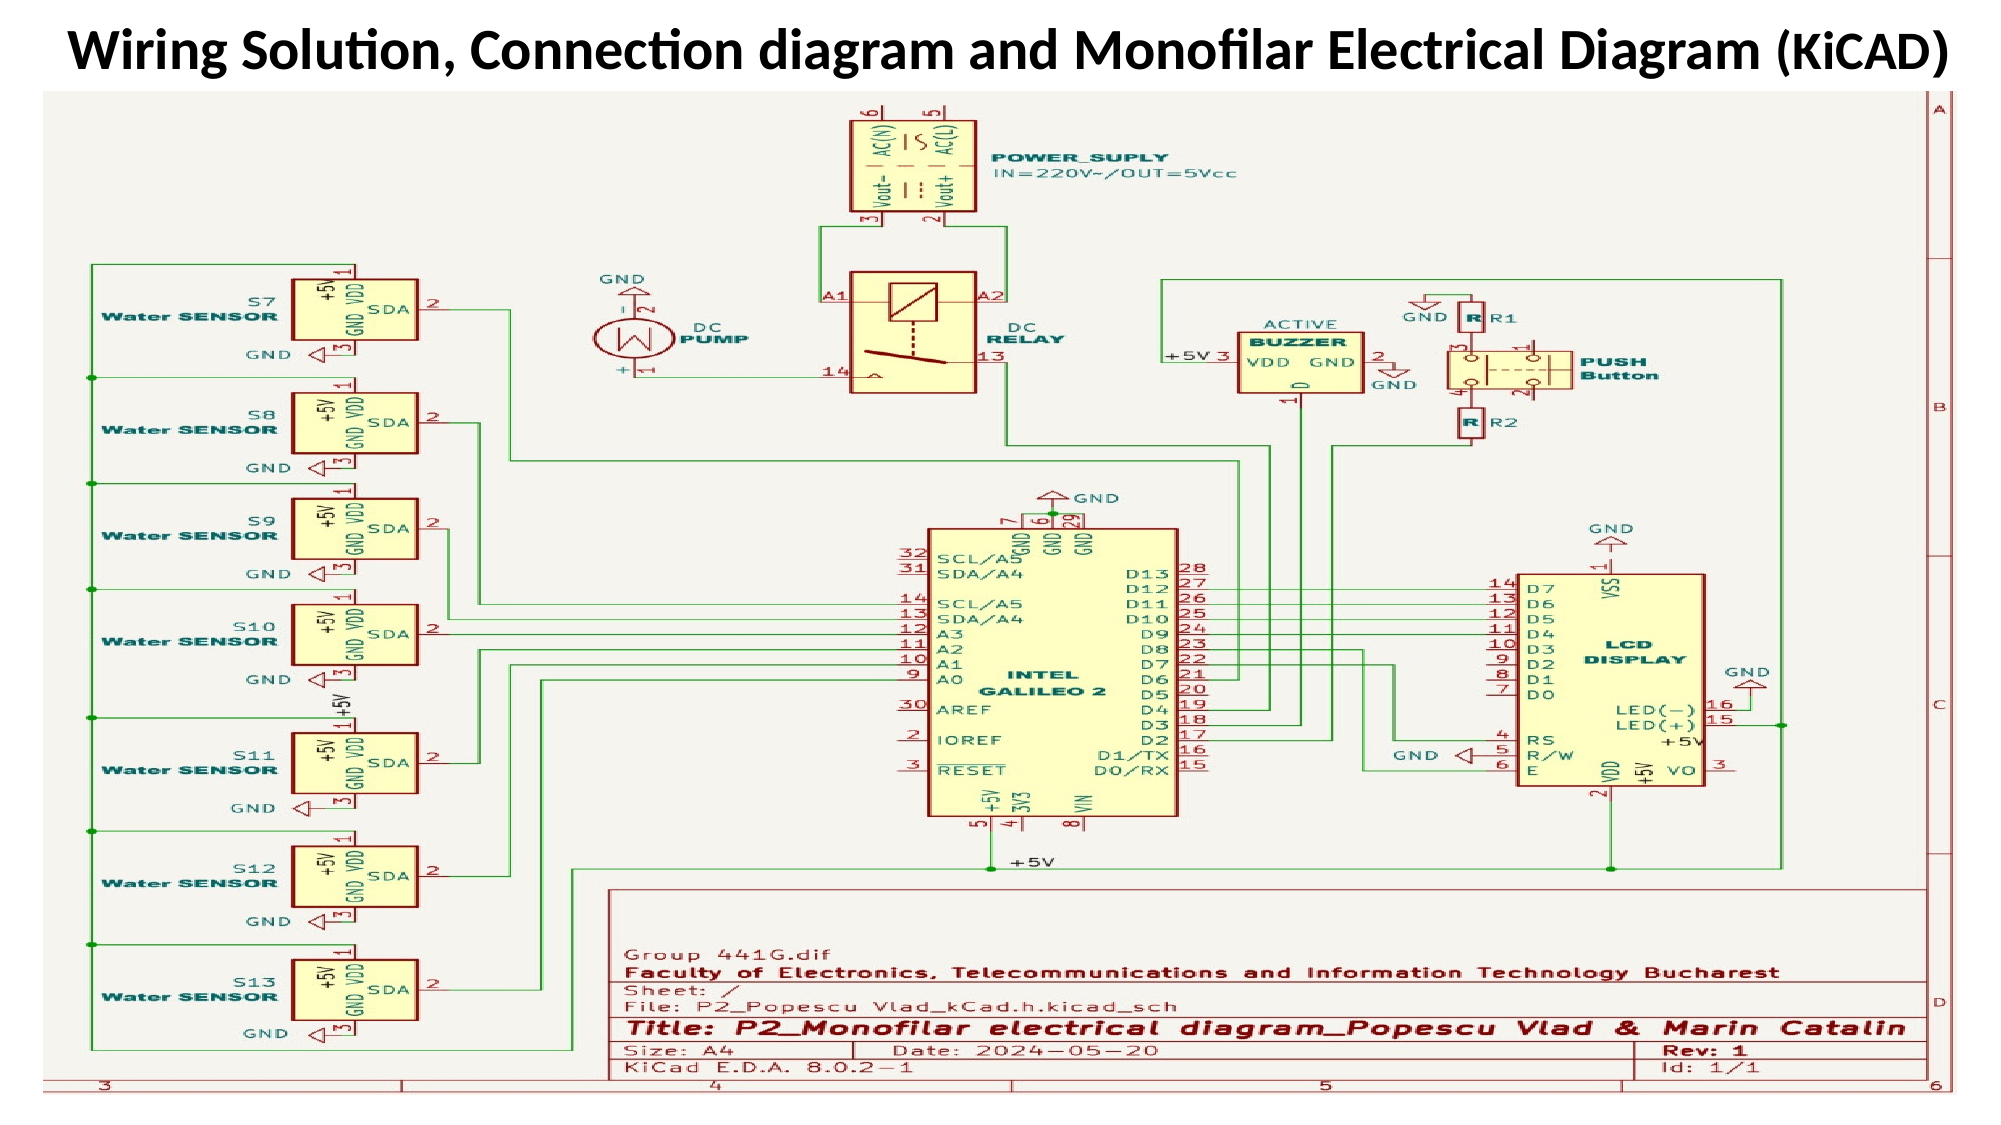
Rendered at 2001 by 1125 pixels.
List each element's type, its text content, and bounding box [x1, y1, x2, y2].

picture [43, 91, 1957, 1095]
title Wiring Solution, Connection diagram and Monofilar Electrical Diagram (KiCAD) [17, 8, 2000, 92]
